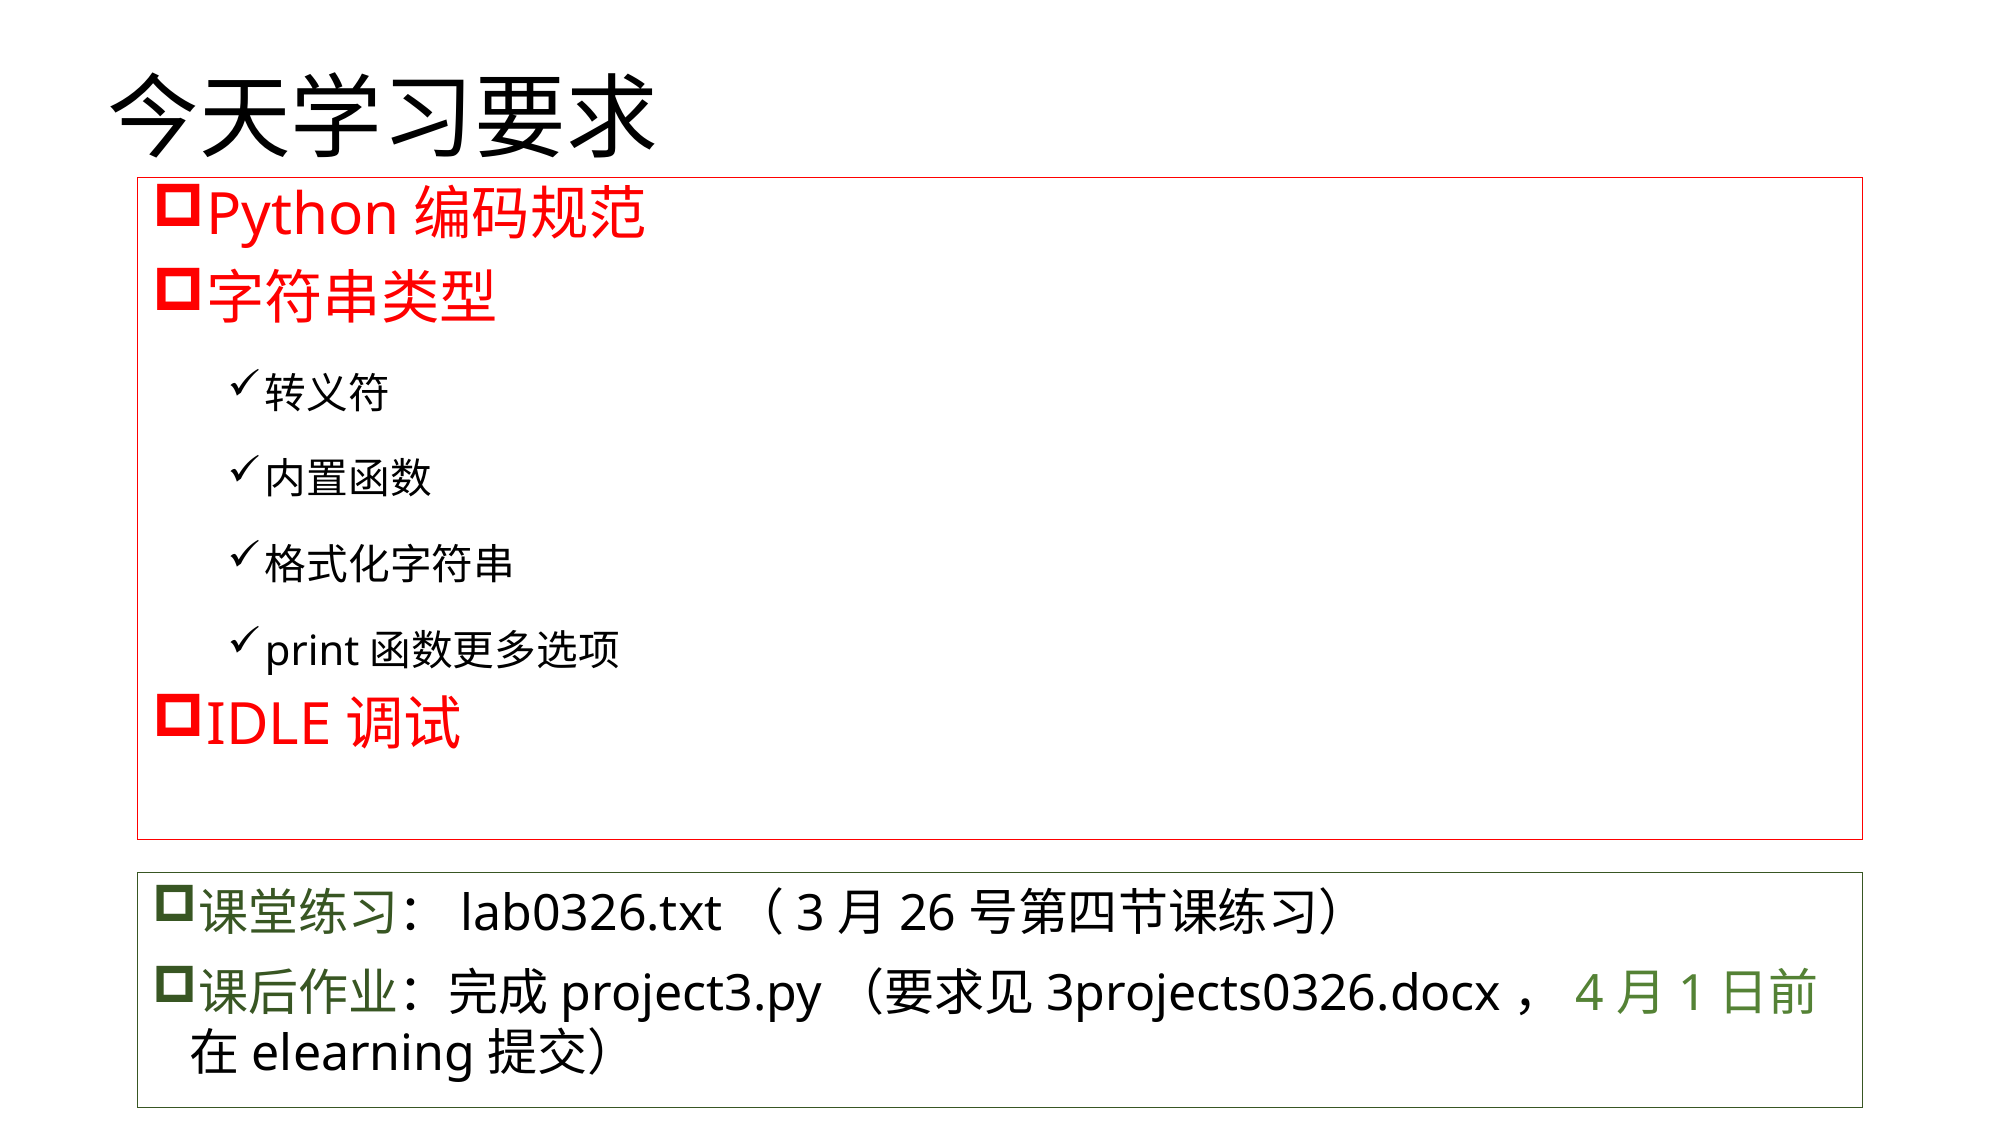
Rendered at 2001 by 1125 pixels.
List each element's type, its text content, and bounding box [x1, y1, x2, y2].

list Python编码规范 字符串类型 转义符 内置函数 格式化字符串 print函数更多选项 IDLE调试 [137, 177, 1863, 840]
text_box 课堂练习：lab0326.txt（3月26号第四节课练习） 课后作业：完成project3.py（要求见3projects0326.docx，4月1日前在elearning提交） [137, 872, 1863, 1108]
title 今天学习要求 [92, 12, 1818, 230]
